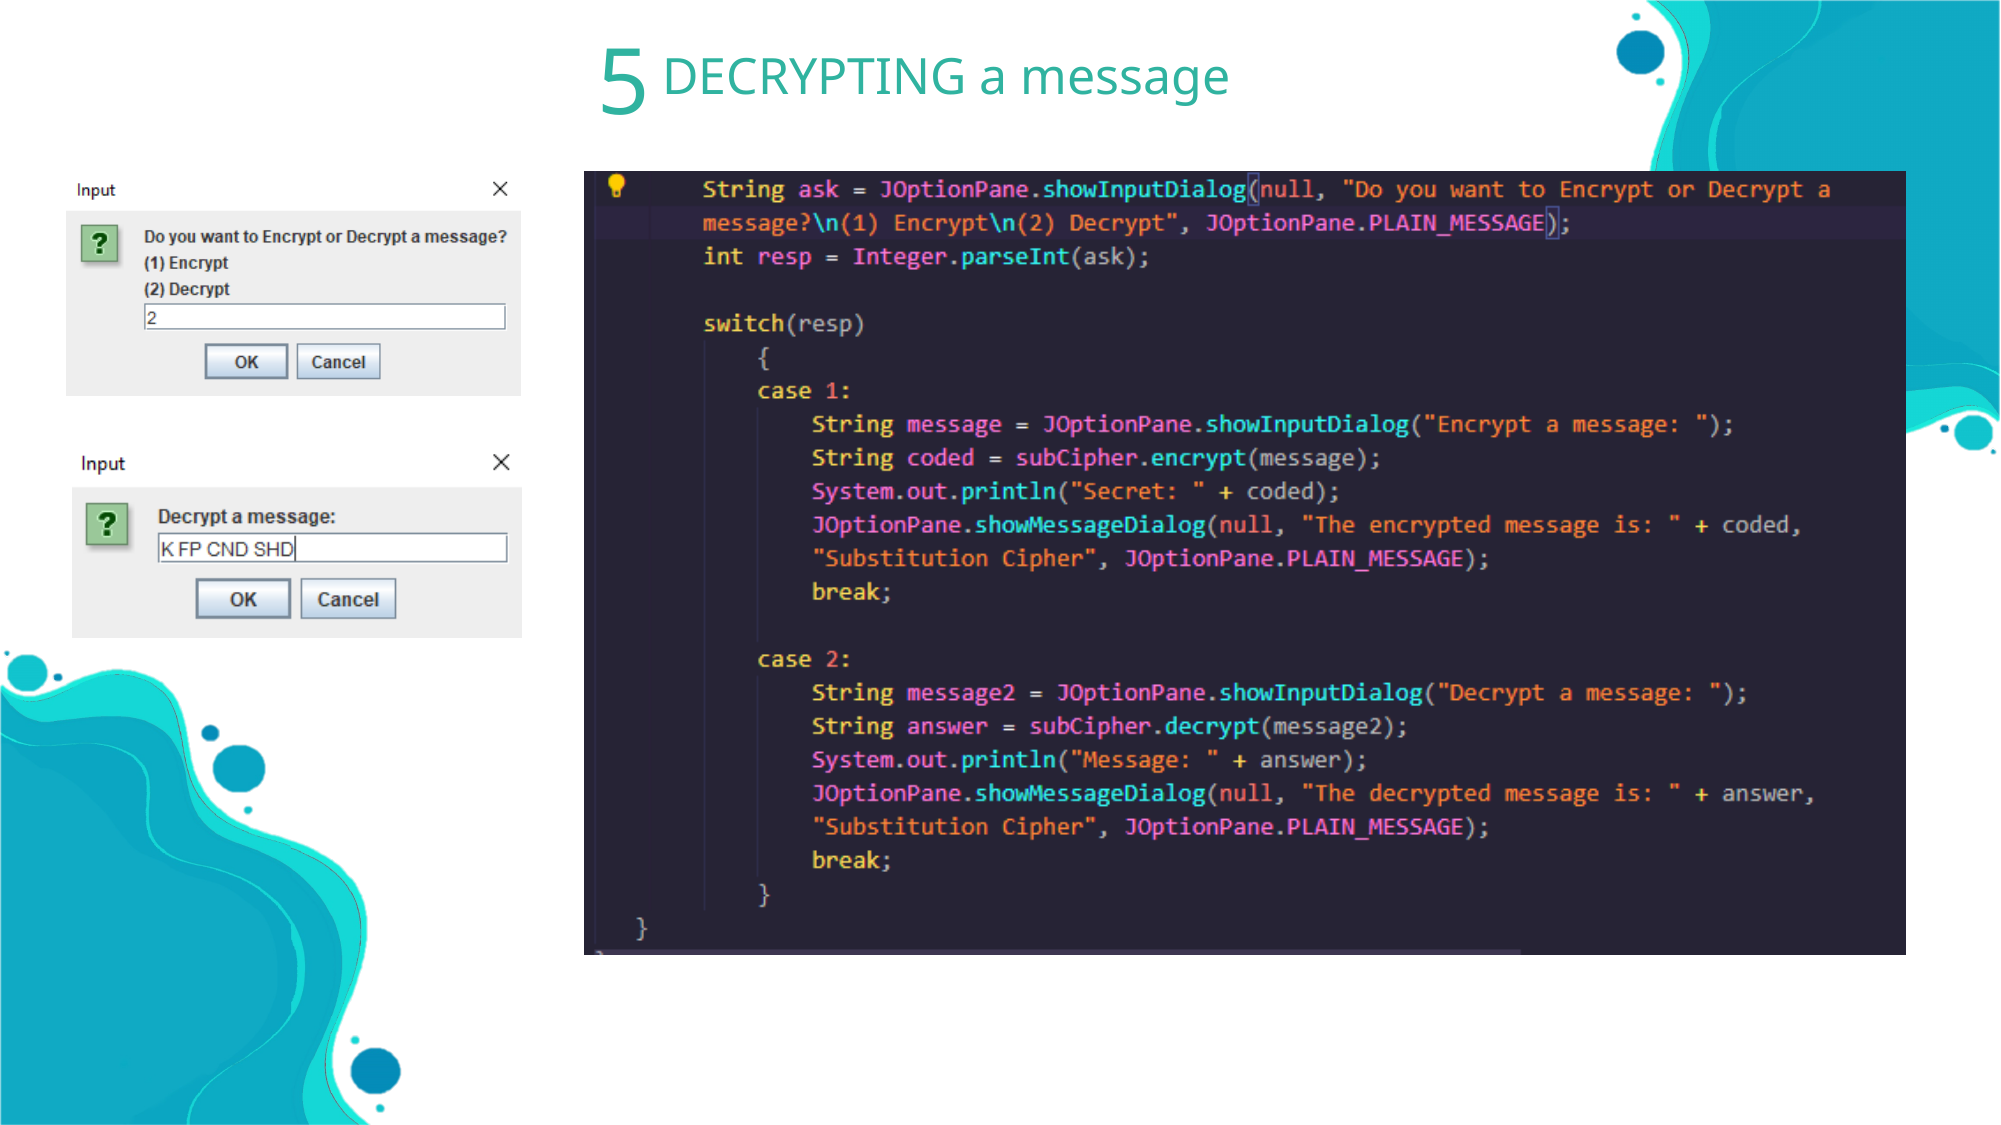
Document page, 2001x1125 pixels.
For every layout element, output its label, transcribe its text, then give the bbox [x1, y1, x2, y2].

picture [0, 0, 2000, 1125]
picture [72, 442, 522, 638]
text_box 5 [582, 15, 681, 141]
picture [66, 171, 522, 396]
title DECRYPTING a message [647, 34, 1175, 123]
